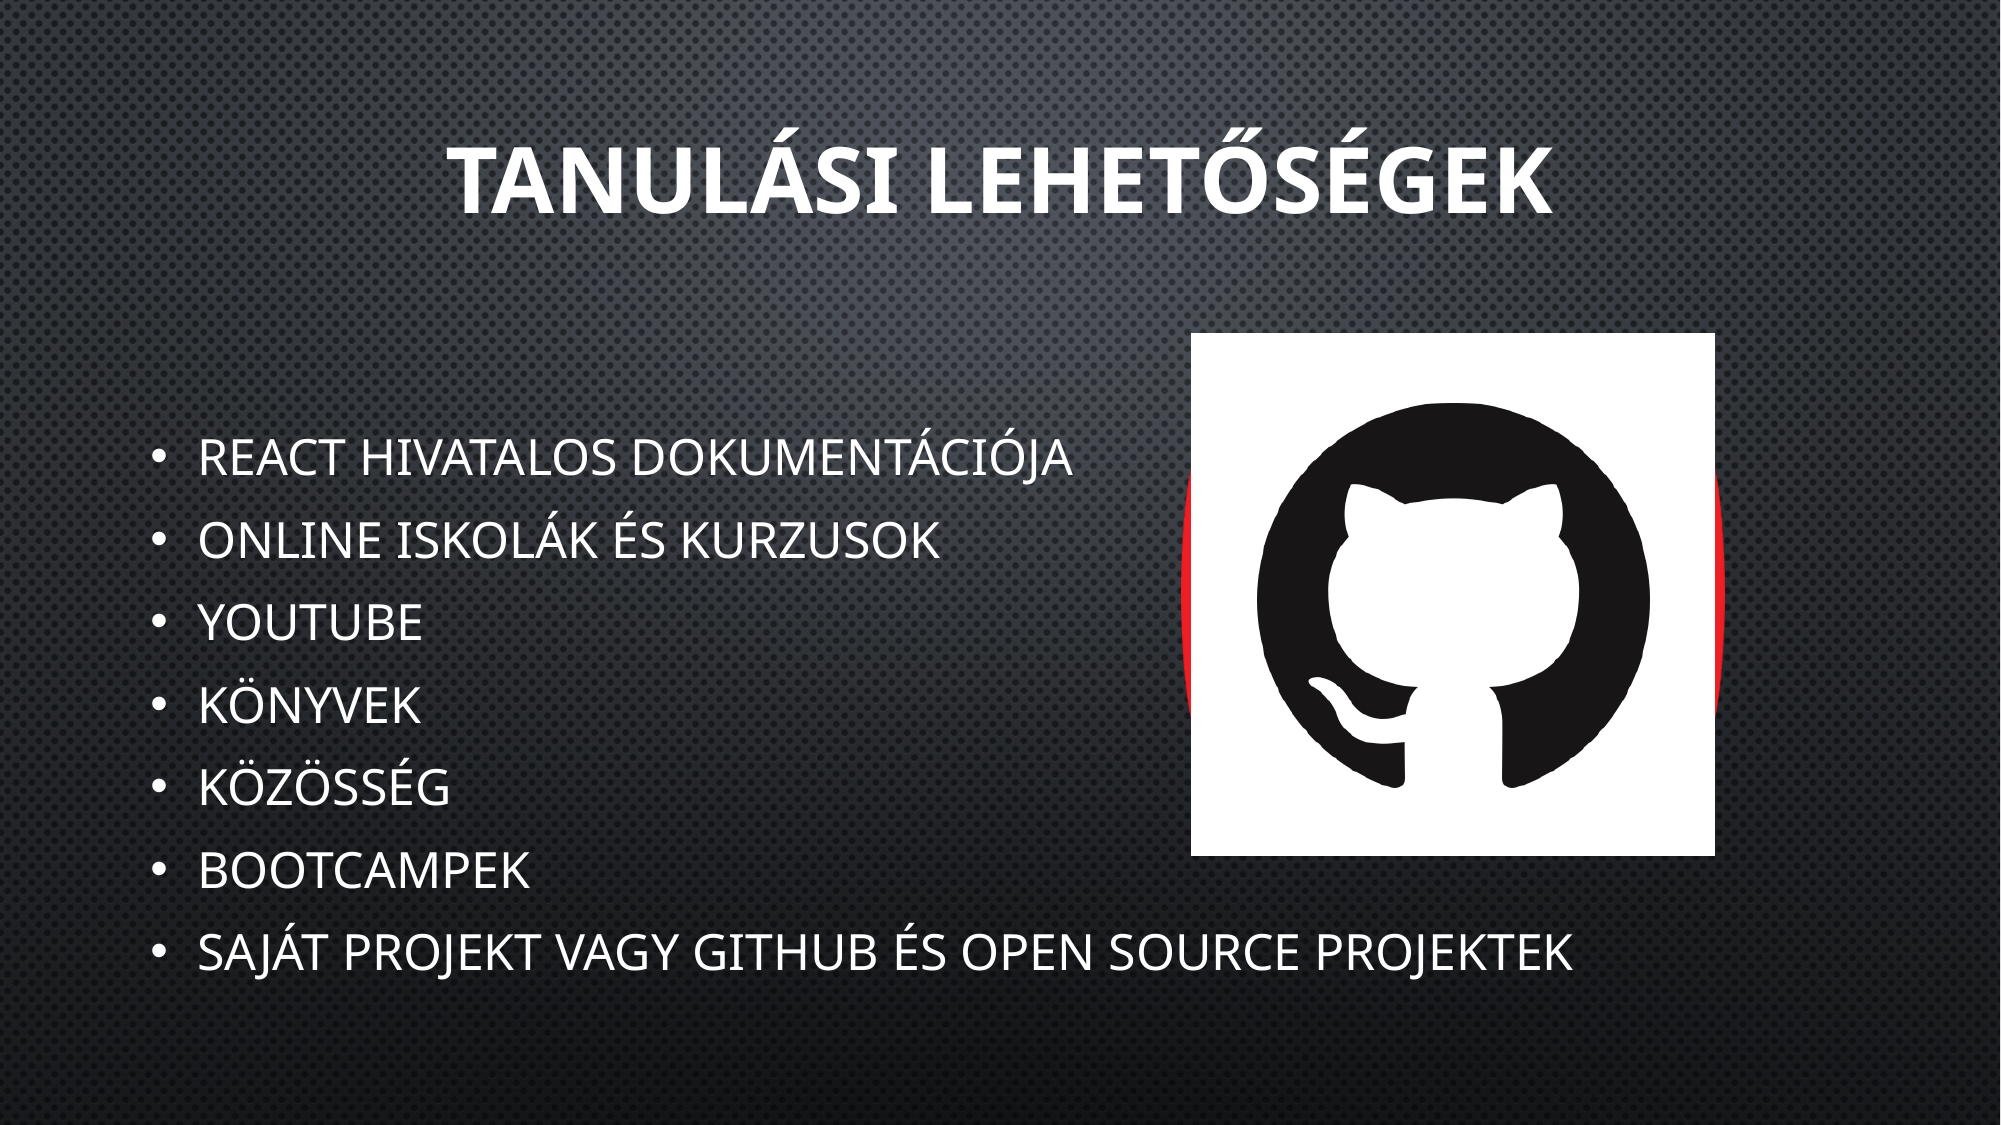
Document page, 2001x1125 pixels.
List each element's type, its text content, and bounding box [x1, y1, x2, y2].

title Tanulási lehetőségek [187, 20, 1813, 302]
picture [1180, 321, 1726, 866]
list React hivatalos dokumentációja Online iskolák és kurzusok YouTube Könyvek Közösség Bootcampek Saját projekt vagy GitHub és open source projektek [135, 302, 1813, 1105]
